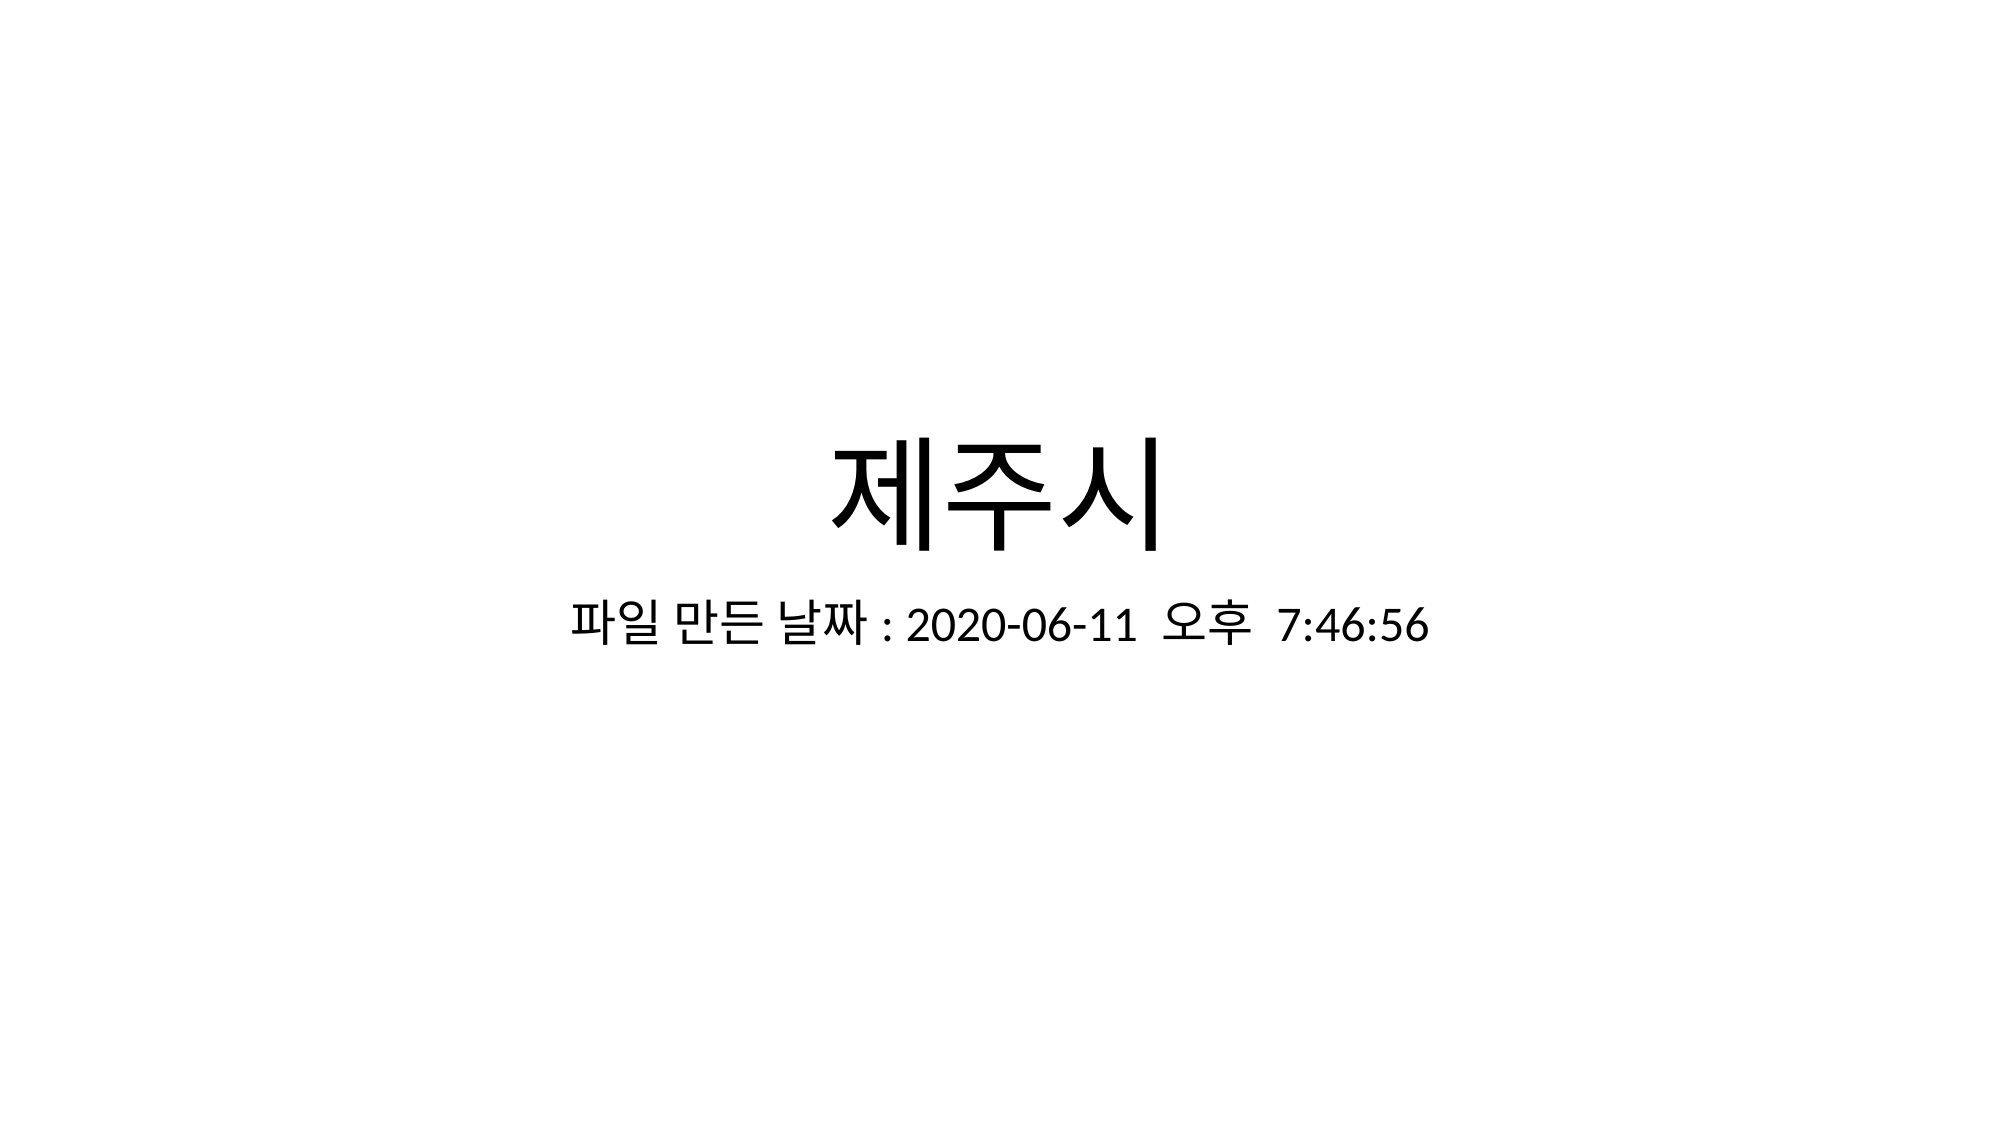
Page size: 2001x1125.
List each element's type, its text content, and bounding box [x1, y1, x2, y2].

subtitle 파일 만든 날짜: 2020-06-11 오후 7:46:56 [249, 590, 1750, 863]
title 제주시 [249, 184, 1750, 576]
